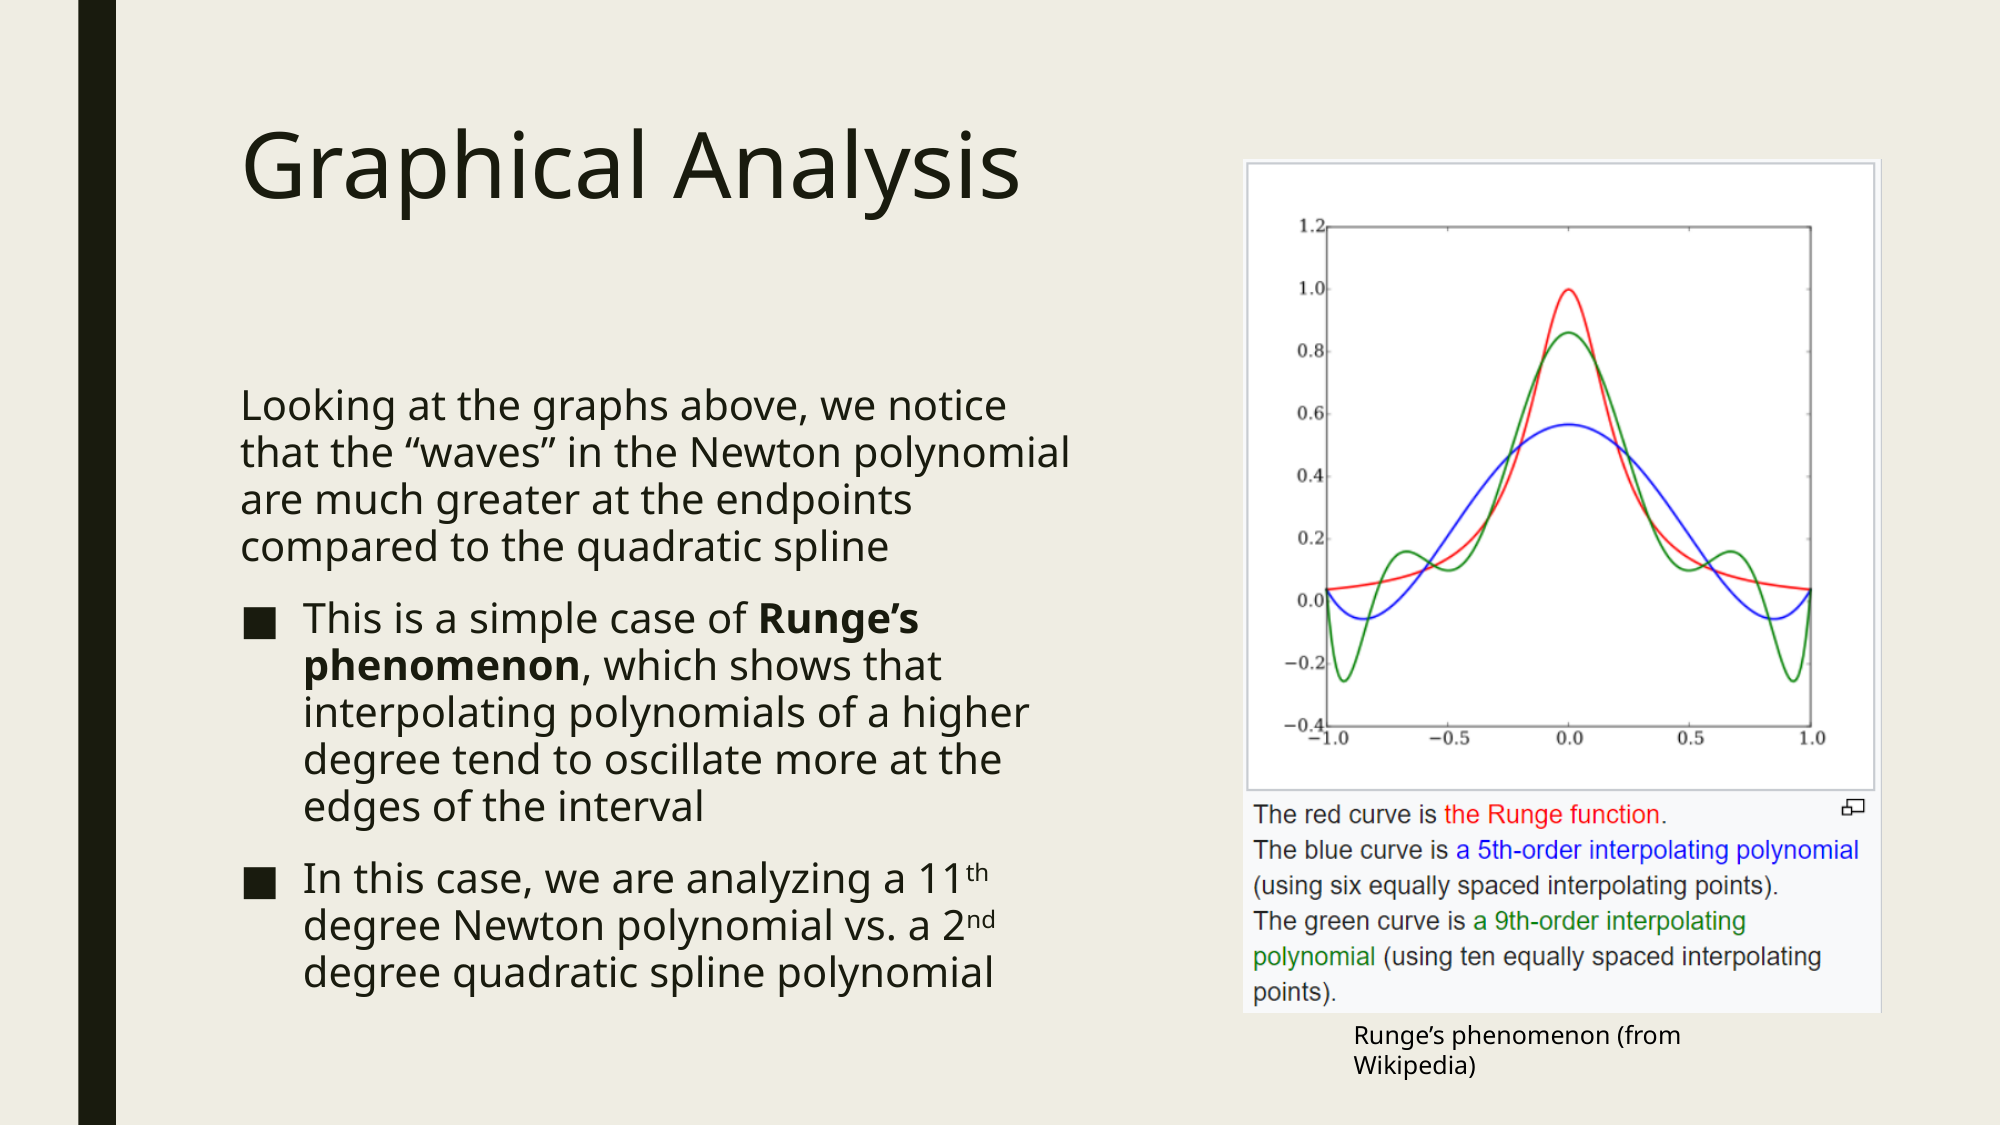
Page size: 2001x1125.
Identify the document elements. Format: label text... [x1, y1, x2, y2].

text_box Runge’s phenomenon (from Wikipedia) [1338, 1013, 1786, 1088]
title Graphical Analysis [225, 112, 1800, 357]
list Looking at the graphs above, we notice that the “waves” in the Newton polynomial are much greater at the endpoints compared to the quadratic spline This is a simple case of Runge’s phenomenon, which shows that interpolating polynomials of a higher degree tend to oscillate more at the edges of the interval In this case, we are analyzing a 11th degree Newton polynomial vs. a 2nd degree quadratic spline polynomial [225, 375, 1112, 1040]
picture [1243, 159, 1882, 1013]
